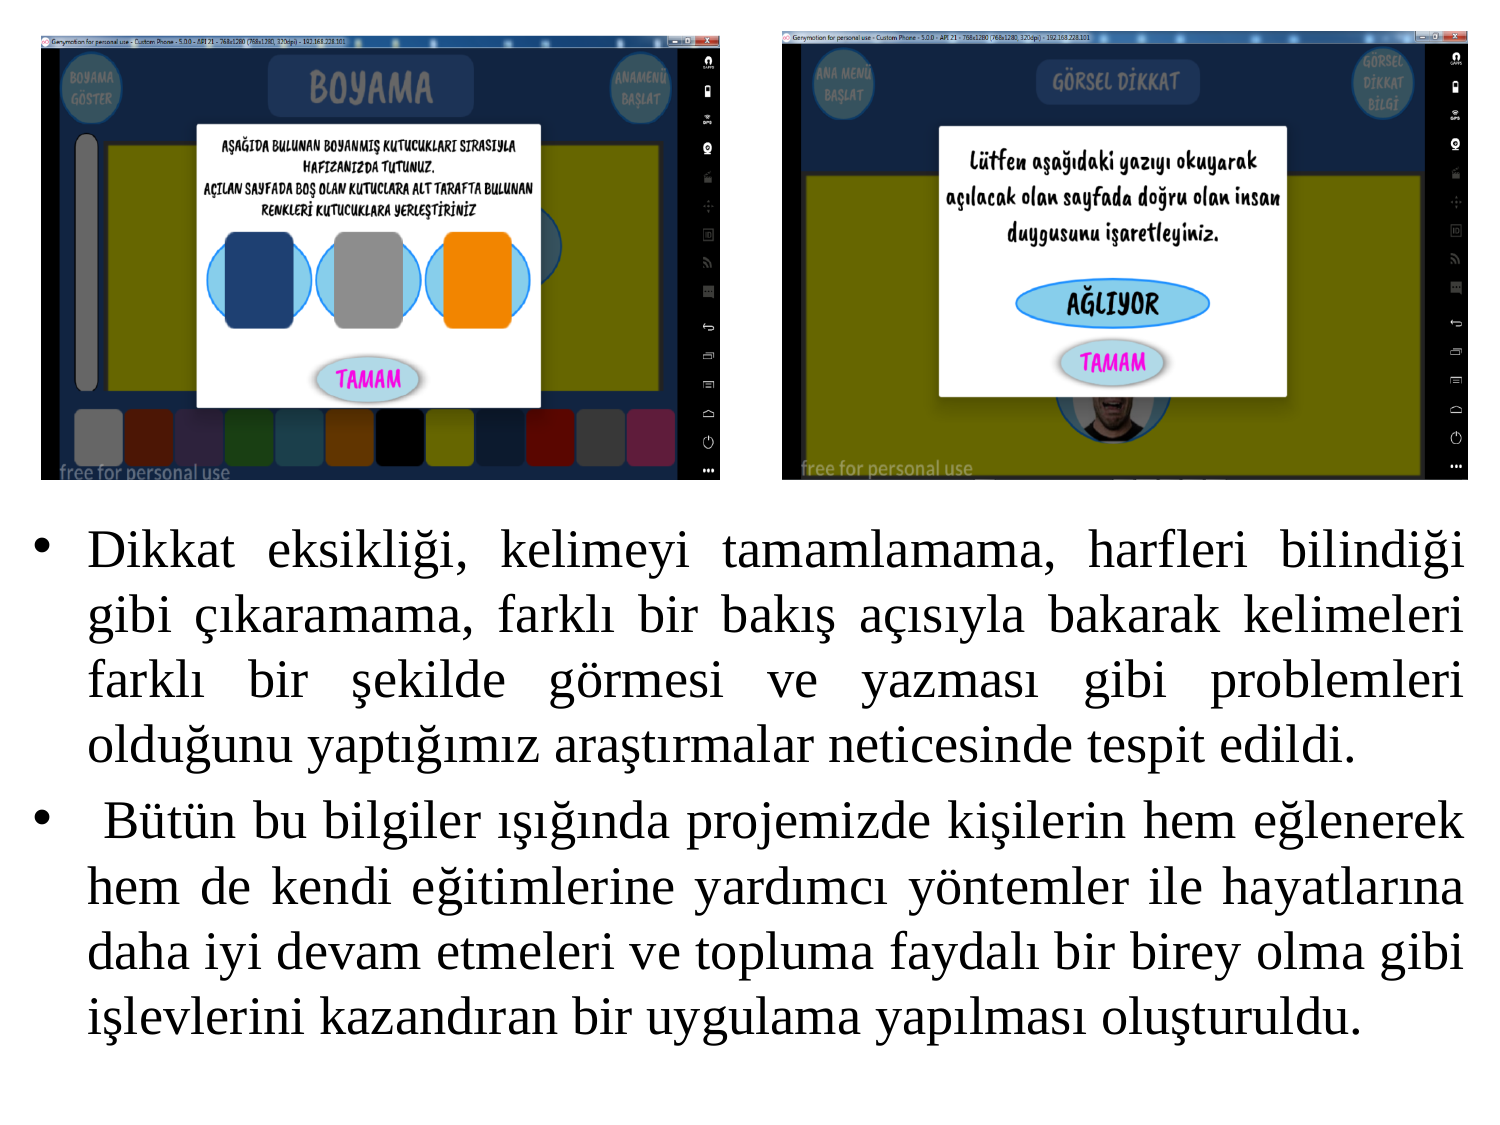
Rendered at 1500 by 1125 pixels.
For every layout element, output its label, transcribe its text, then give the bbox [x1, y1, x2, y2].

list Dikkat eksikliği, kelimeyi tamamlamama, harfleri bilindiği gibi çıkaramama, farklı bir bakış açısıyla bakarak kelimeleri farklı bir şekilde görmesi ve yazması gibi problemleri olduğunu yaptığımız araştırmalar neticesinde tespit edildi. Bütün bu bilgiler ışığında projemizde kişilerin hem eğlenerek hem de kendi eğitimlerine yardımcı yöntemler ile hayatlarına daha iyi devam etmeleri ve topluma faydalı bir birey olma gibi işlevlerini kazandıran bir uygulama yapılması oluşturuldu. [17, 505, 1483, 1118]
picture [41, 31, 720, 480]
picture [781, 31, 1468, 480]
